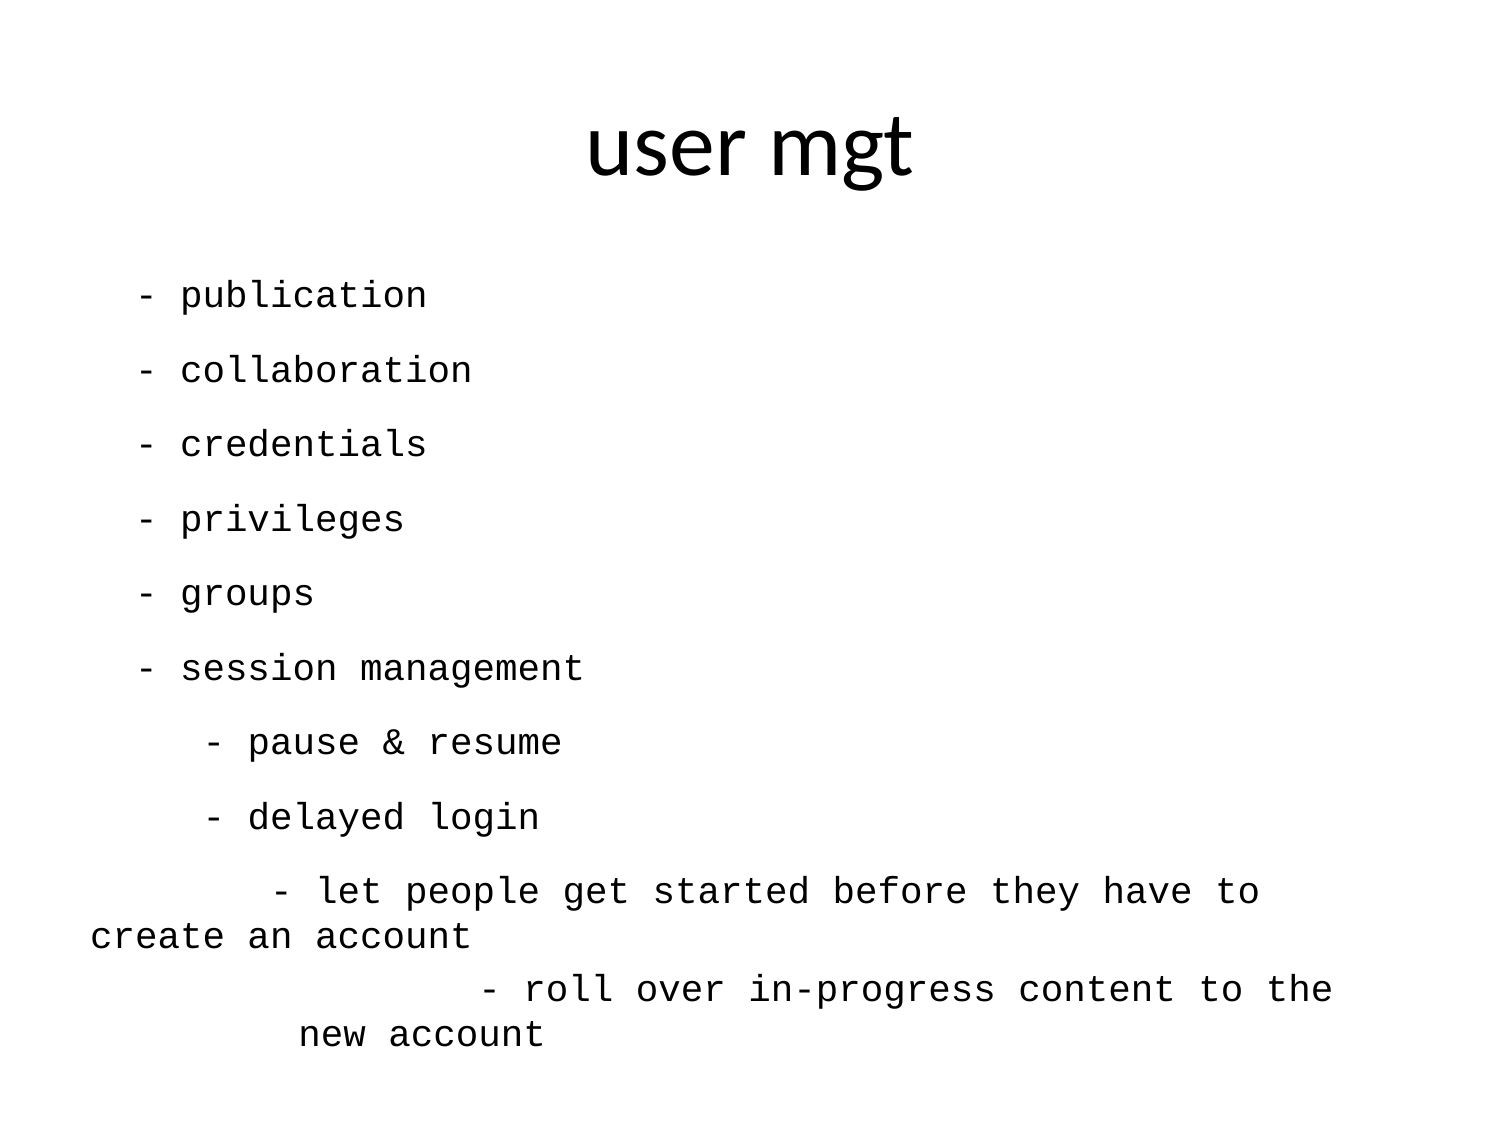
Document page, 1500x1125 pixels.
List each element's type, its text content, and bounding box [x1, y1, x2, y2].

title user mgt [75, 45, 1425, 233]
list - publication - collaboration - credentials - privileges - groups - session management - pause & resume - delayed login - let people get started before they have to create an account - roll over in-progress content to the new account [75, 262, 1425, 1005]
